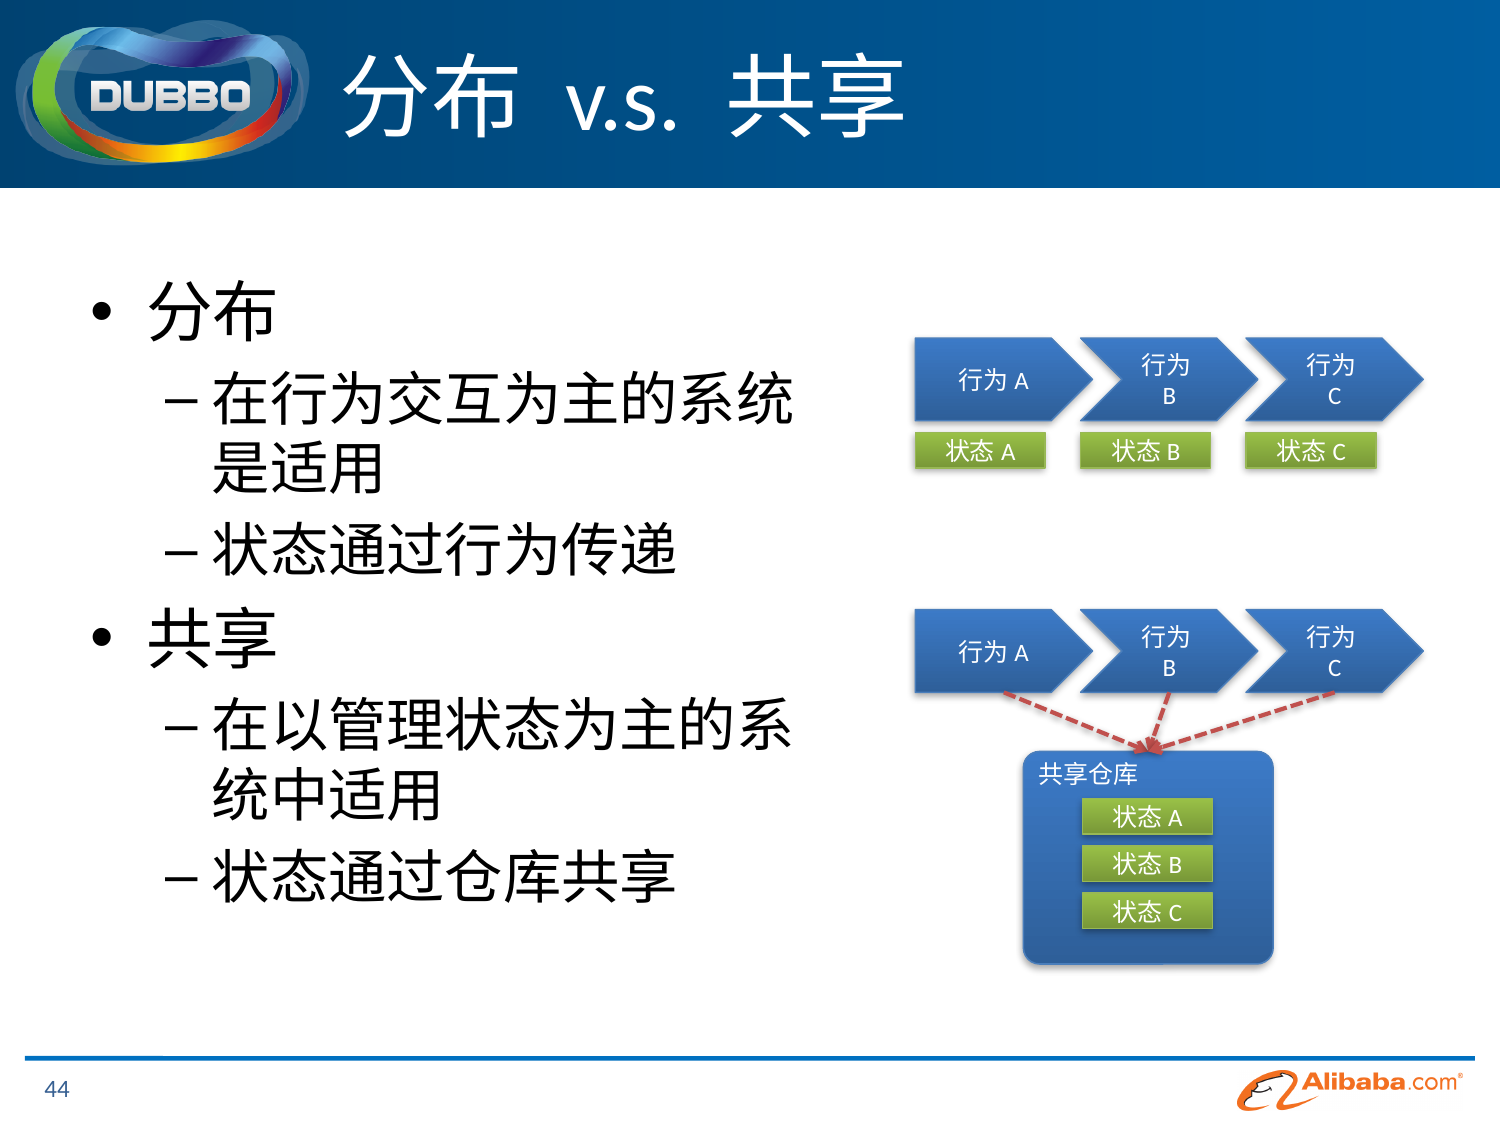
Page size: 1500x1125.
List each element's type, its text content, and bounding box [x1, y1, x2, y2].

picture [1237, 1070, 1463, 1111]
text_box 行为A [914, 337, 1094, 422]
list 分布 在行为交互为主的系统是适用 状态通过行为传递 共享 在以管理状态为主的系统中适用 状态通过仓库共享 [75, 262, 845, 1005]
text_box 状态A [915, 432, 1046, 469]
text_box 状态C [1082, 892, 1213, 929]
text_box 行为B [1079, 337, 1259, 422]
slide_number 44 [29, 1057, 195, 1118]
text_box 行为A [914, 608, 1094, 694]
text_box 行为C [1245, 337, 1424, 422]
text_box 状态B [1082, 845, 1213, 882]
text_box 行为B [1079, 608, 1259, 690]
picture [11, 20, 313, 173]
title 分布 v.s. 共享 [324, 0, 1500, 188]
text_box 状态C [1245, 432, 1377, 469]
text_box 行为C [1245, 608, 1424, 694]
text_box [983, 692, 1144, 752]
text_box 状态B [1080, 432, 1211, 469]
text_box 共享仓库 [1023, 760, 1166, 797]
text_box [1148, 692, 1315, 752]
text_box [1022, 760, 1274, 965]
text_box 状态A [1082, 798, 1213, 835]
